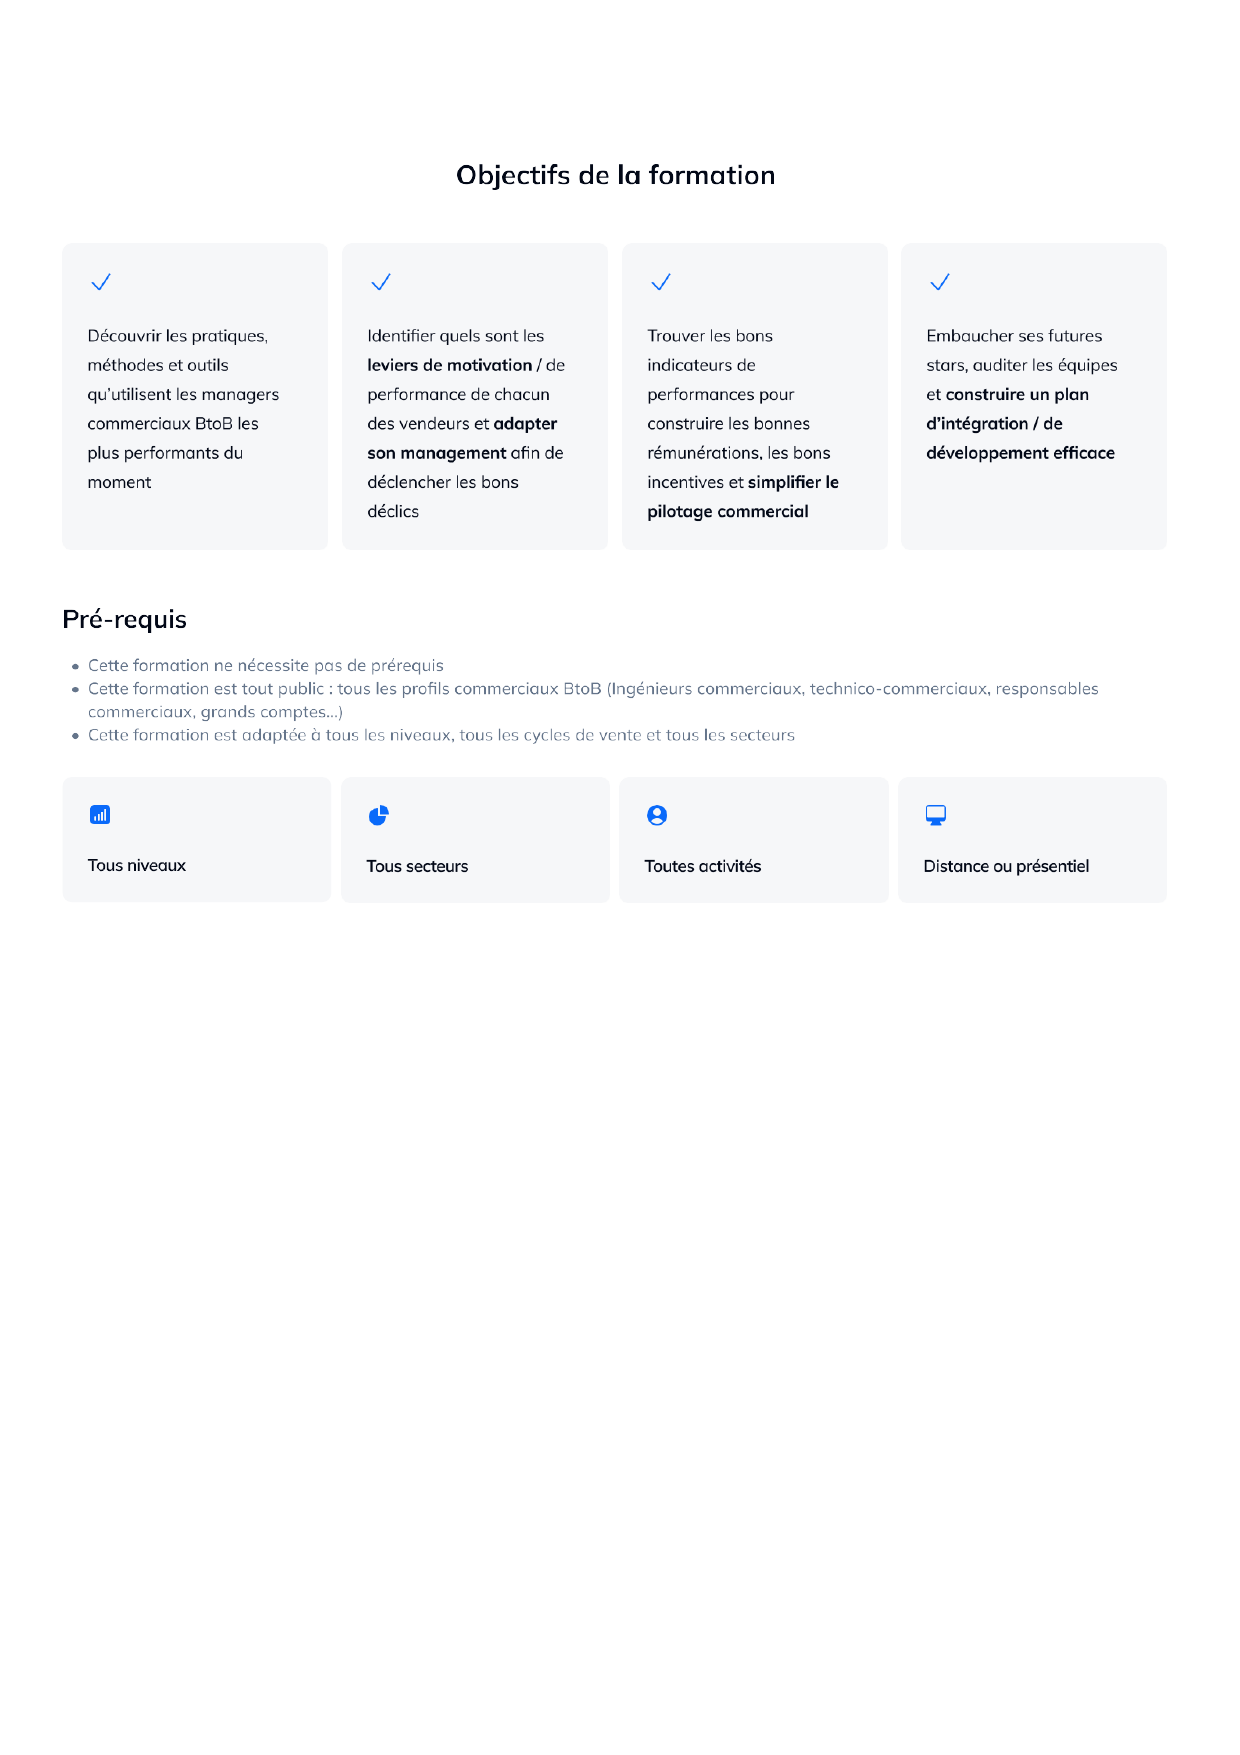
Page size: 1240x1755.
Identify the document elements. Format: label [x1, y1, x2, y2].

picture [621, 243, 888, 551]
picture [342, 243, 608, 551]
text_box [62, 776, 332, 903]
picture [901, 243, 1168, 551]
picture [619, 776, 889, 903]
picture [456, 164, 775, 190]
picture [340, 776, 611, 903]
picture [64, 607, 186, 633]
picture [898, 776, 1168, 903]
picture [71, 657, 1098, 744]
picture [62, 243, 329, 551]
